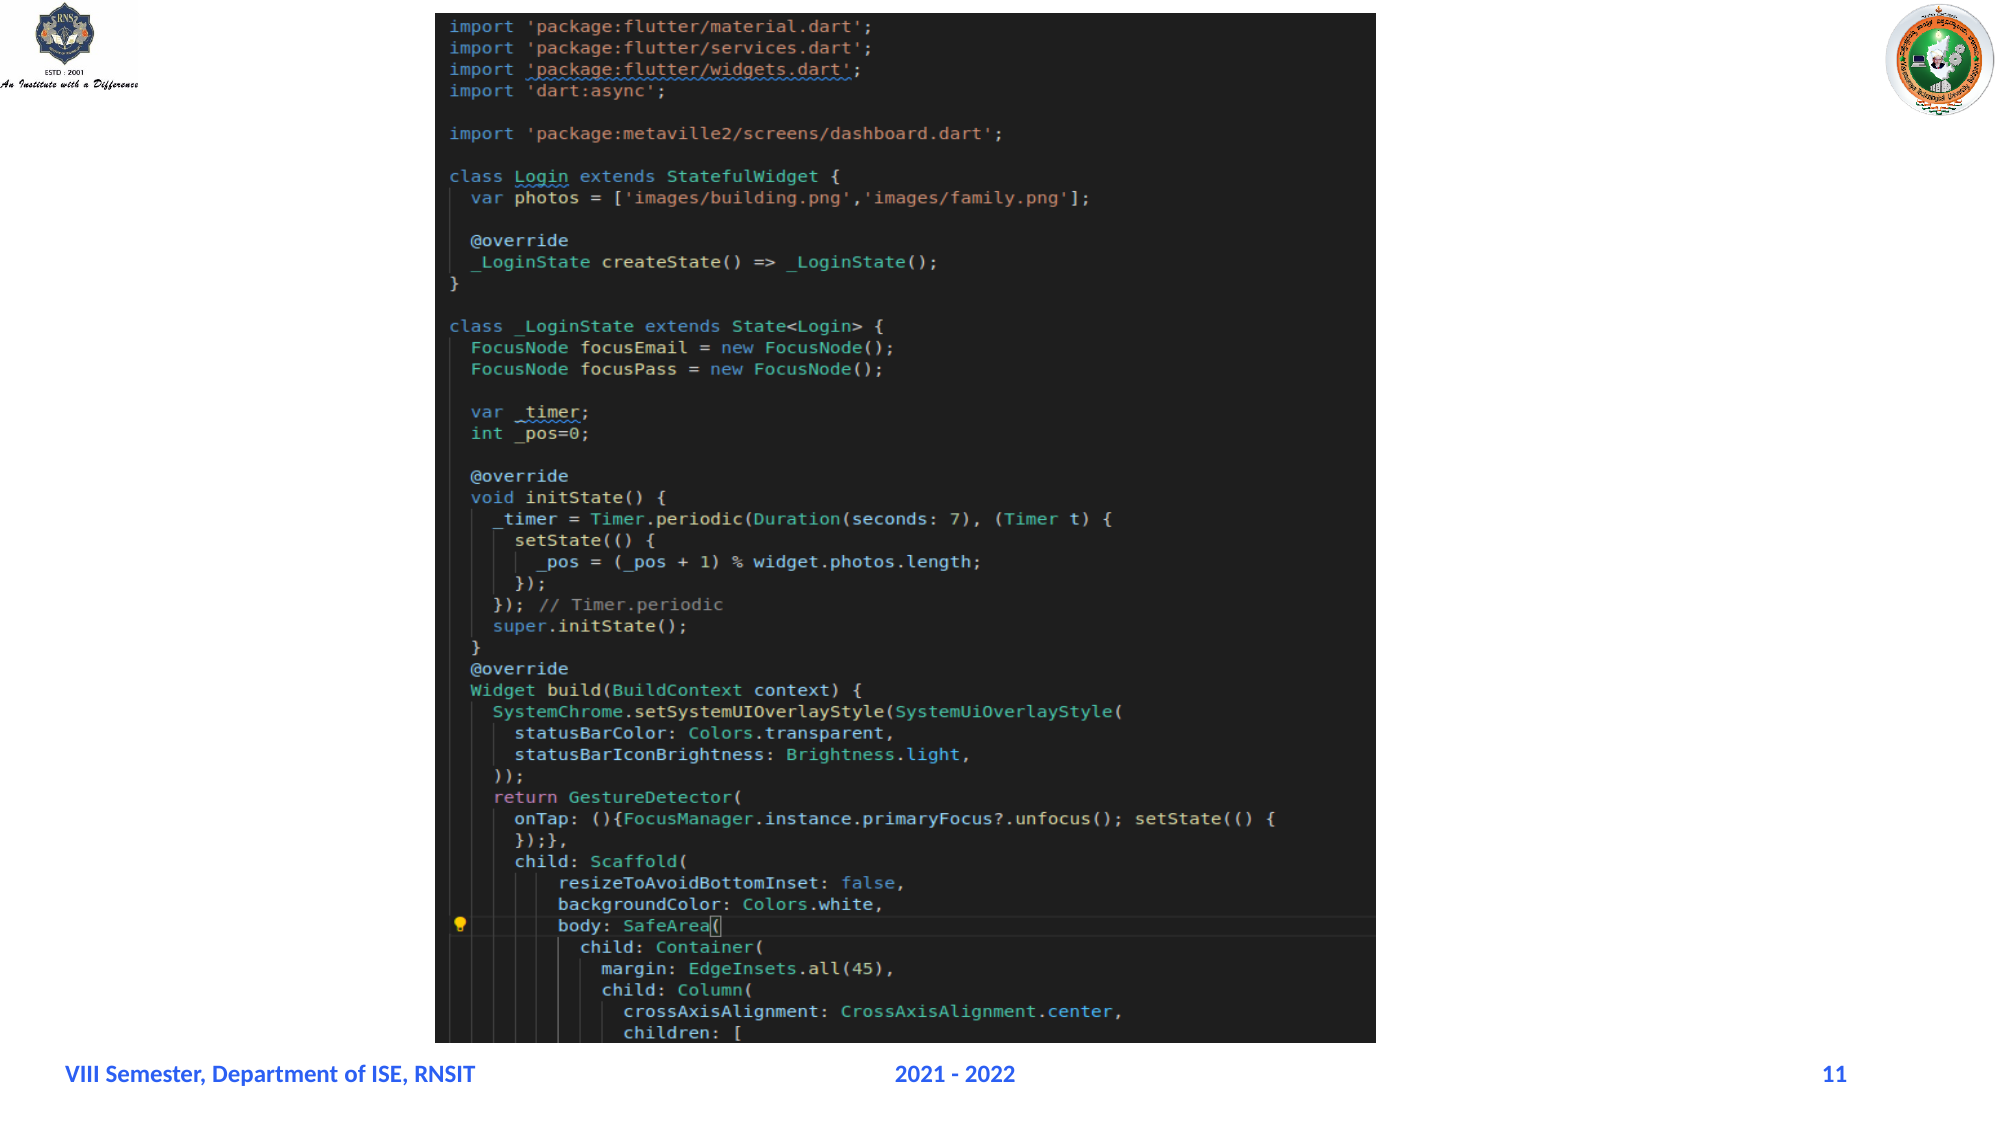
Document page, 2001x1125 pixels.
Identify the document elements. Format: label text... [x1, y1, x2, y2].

text_box 2021 - 2022 [709, 1051, 1202, 1103]
slide_number ‹#› [1412, 1042, 1863, 1103]
picture [1882, 2, 1997, 117]
picture [0, 0, 138, 90]
picture [434, 13, 1376, 1043]
text_box VIII Semester, Department of ISE, RNSIT [50, 1042, 543, 1103]
